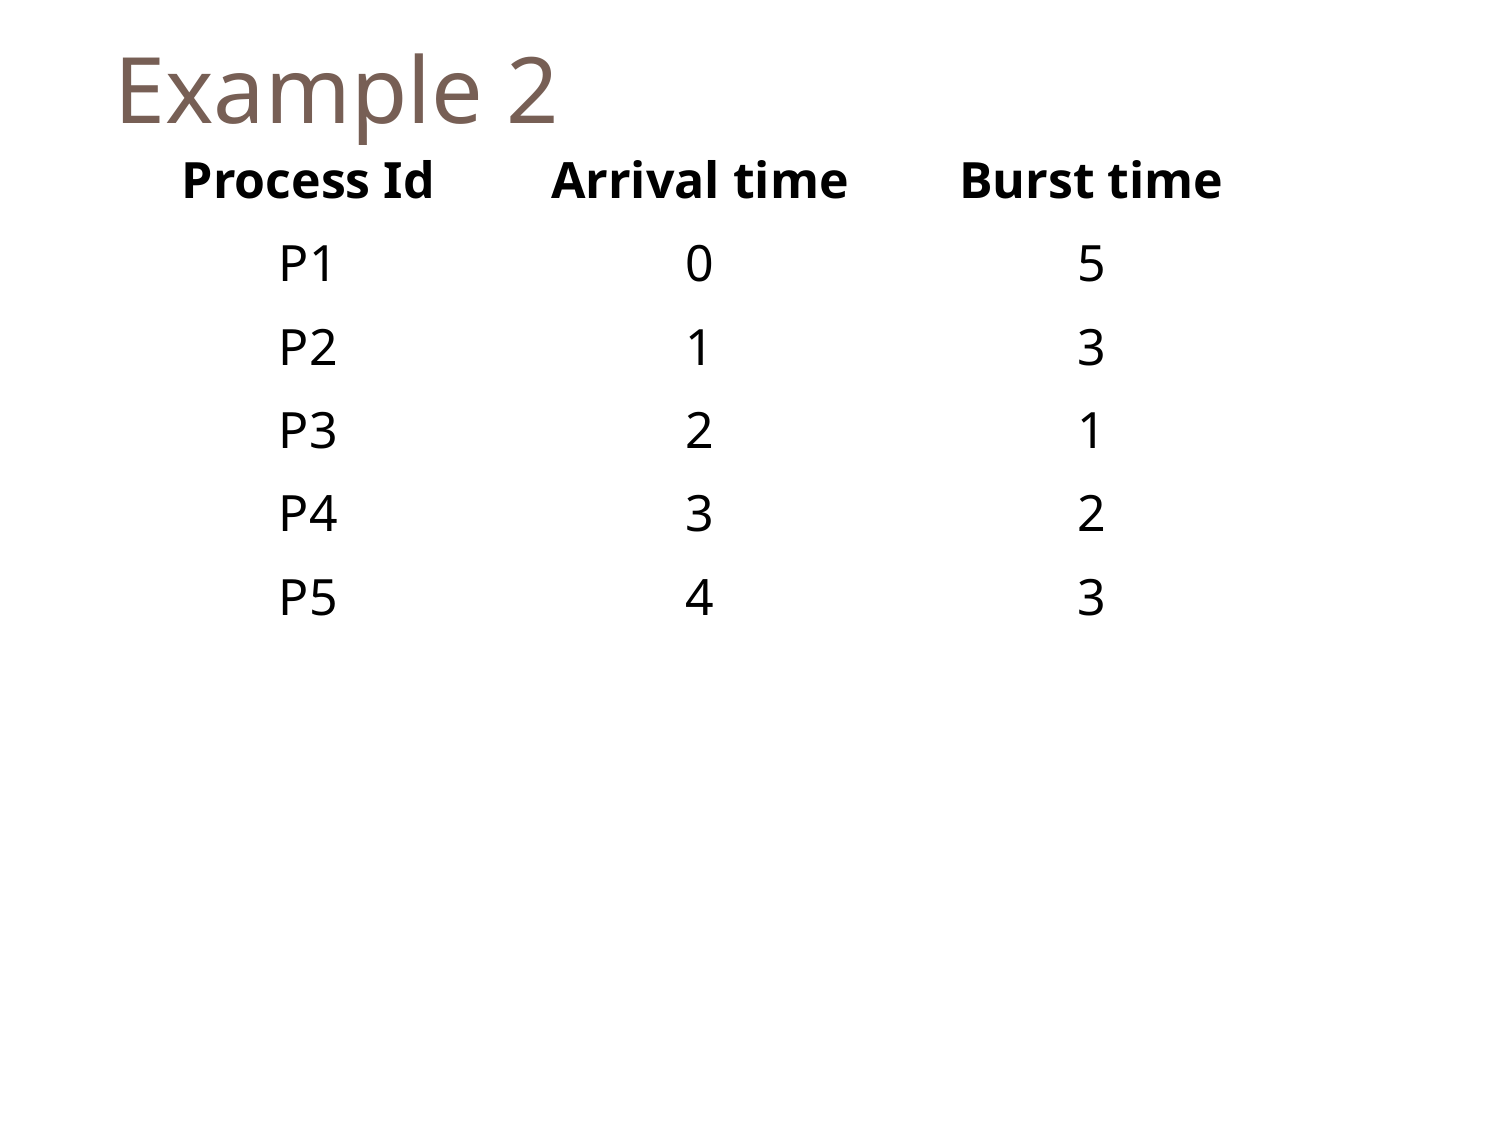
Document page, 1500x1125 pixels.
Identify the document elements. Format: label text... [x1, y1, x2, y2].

table_header Burst time [896, 137, 1287, 221]
table_cell P3 [113, 387, 504, 471]
table_cell P2 [113, 304, 504, 387]
table_cell 3 [896, 304, 1287, 387]
table_cell 1 [504, 304, 896, 387]
table_cell P5 [113, 554, 504, 637]
table_cell P1 [113, 221, 504, 304]
table_cell 3 [504, 471, 896, 554]
table_cell 2 [504, 387, 896, 471]
table_cell P4 [113, 471, 504, 554]
table_header Arrival time [504, 137, 896, 221]
table_cell 4 [504, 554, 896, 637]
table_cell 0 [504, 221, 896, 304]
text_box Example 2 [99, 24, 1438, 125]
table_cell 5 [896, 221, 1287, 304]
table_cell 3 [896, 554, 1287, 637]
table_header Process Id [113, 137, 504, 221]
table_cell 1 [896, 387, 1287, 471]
table_cell 2 [896, 471, 1287, 554]
